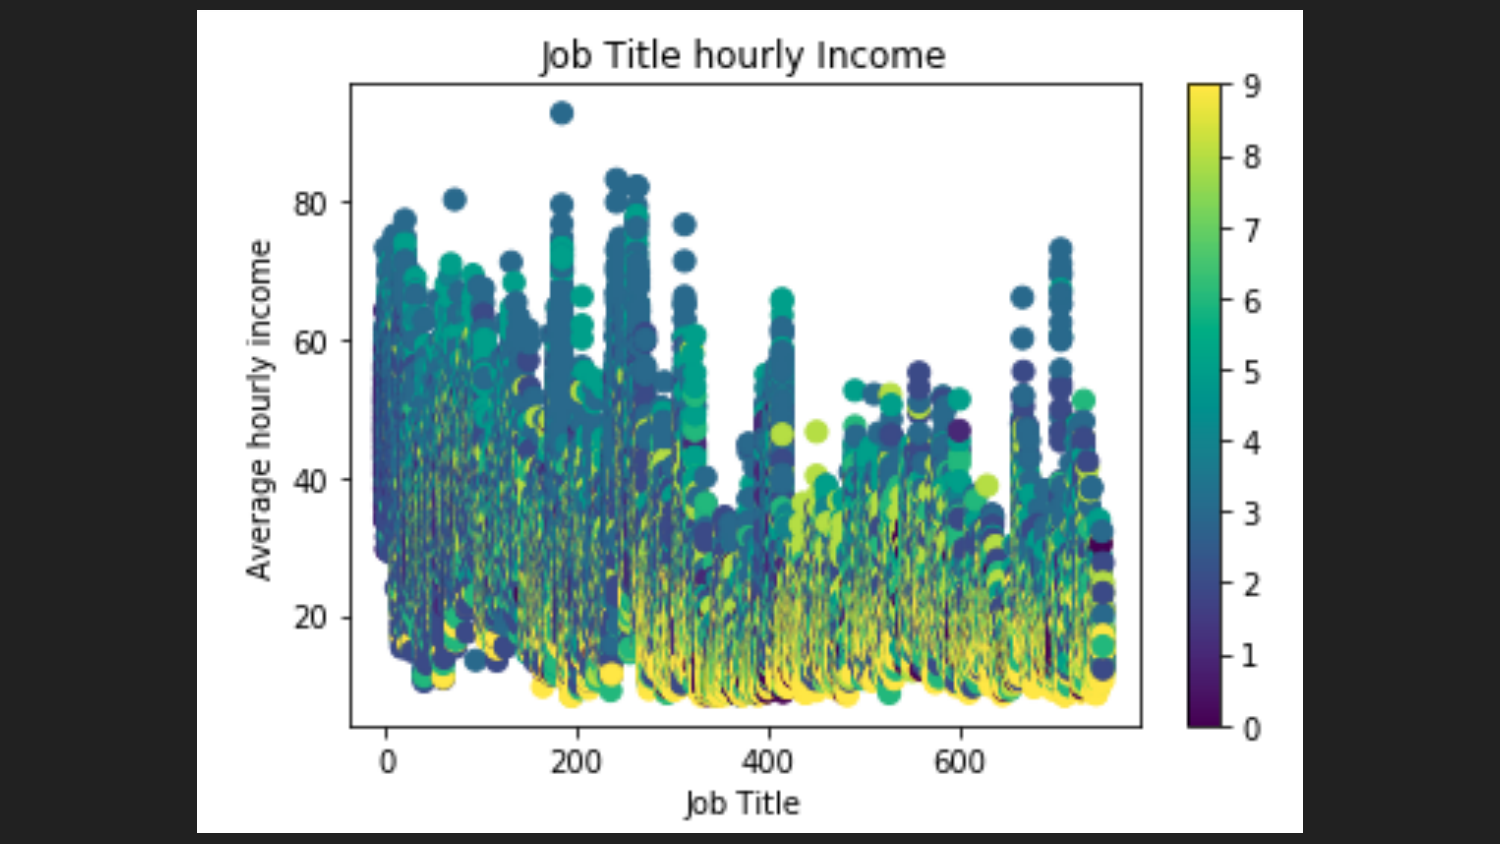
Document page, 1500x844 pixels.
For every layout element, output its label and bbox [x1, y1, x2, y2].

picture [197, 10, 1303, 834]
